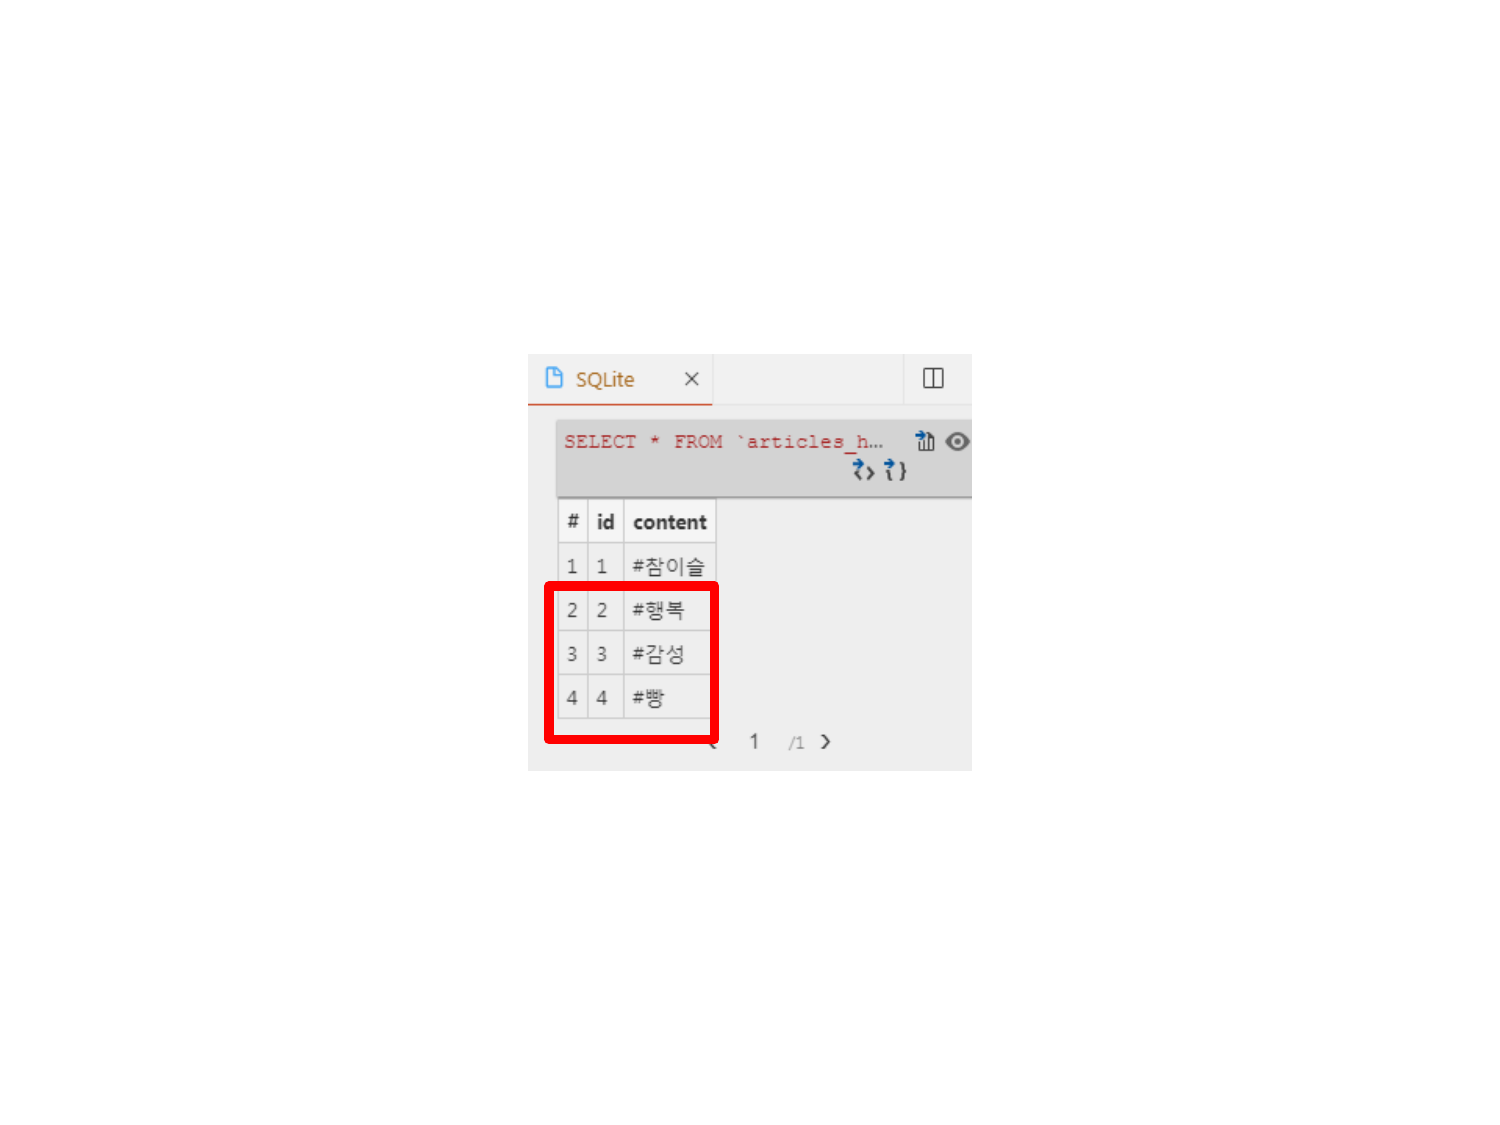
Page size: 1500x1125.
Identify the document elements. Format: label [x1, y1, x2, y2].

text_box [527, 354, 973, 771]
